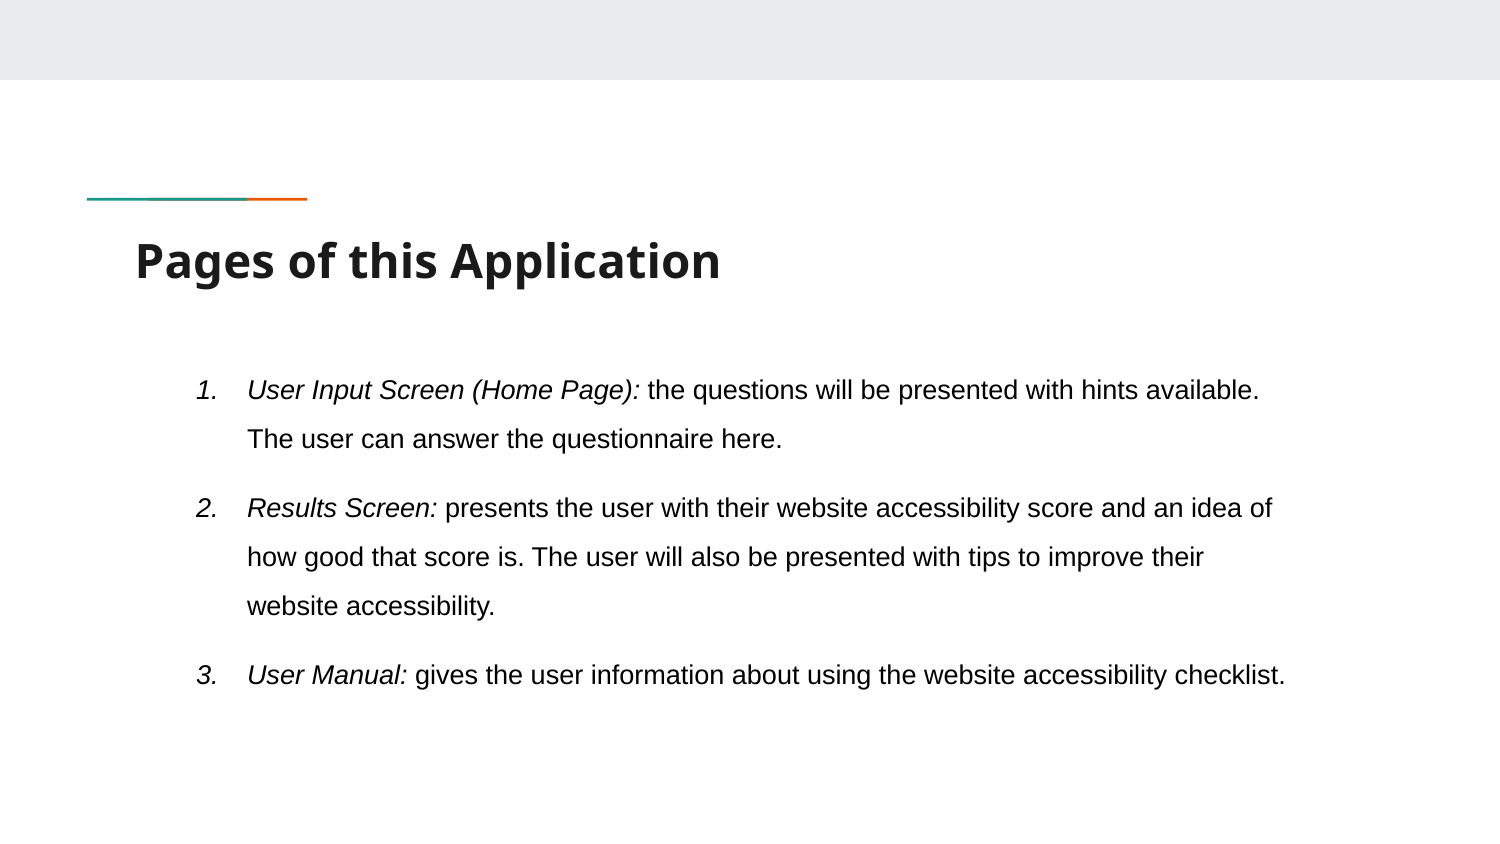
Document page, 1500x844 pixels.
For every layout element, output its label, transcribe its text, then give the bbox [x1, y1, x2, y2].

list User Input Screen (Home Page): the questions will be presented with hints available. The user can answer the questionnaire here. Results Screen: presents the user with their website accessibility score and an idea of how good that score is. The user will also be presented with tips to improve their website accessibility. User Manual: gives the user information about using the website accessibility checklist. [82, 341, 1317, 712]
title Pages of this Application [119, 216, 1381, 305]
